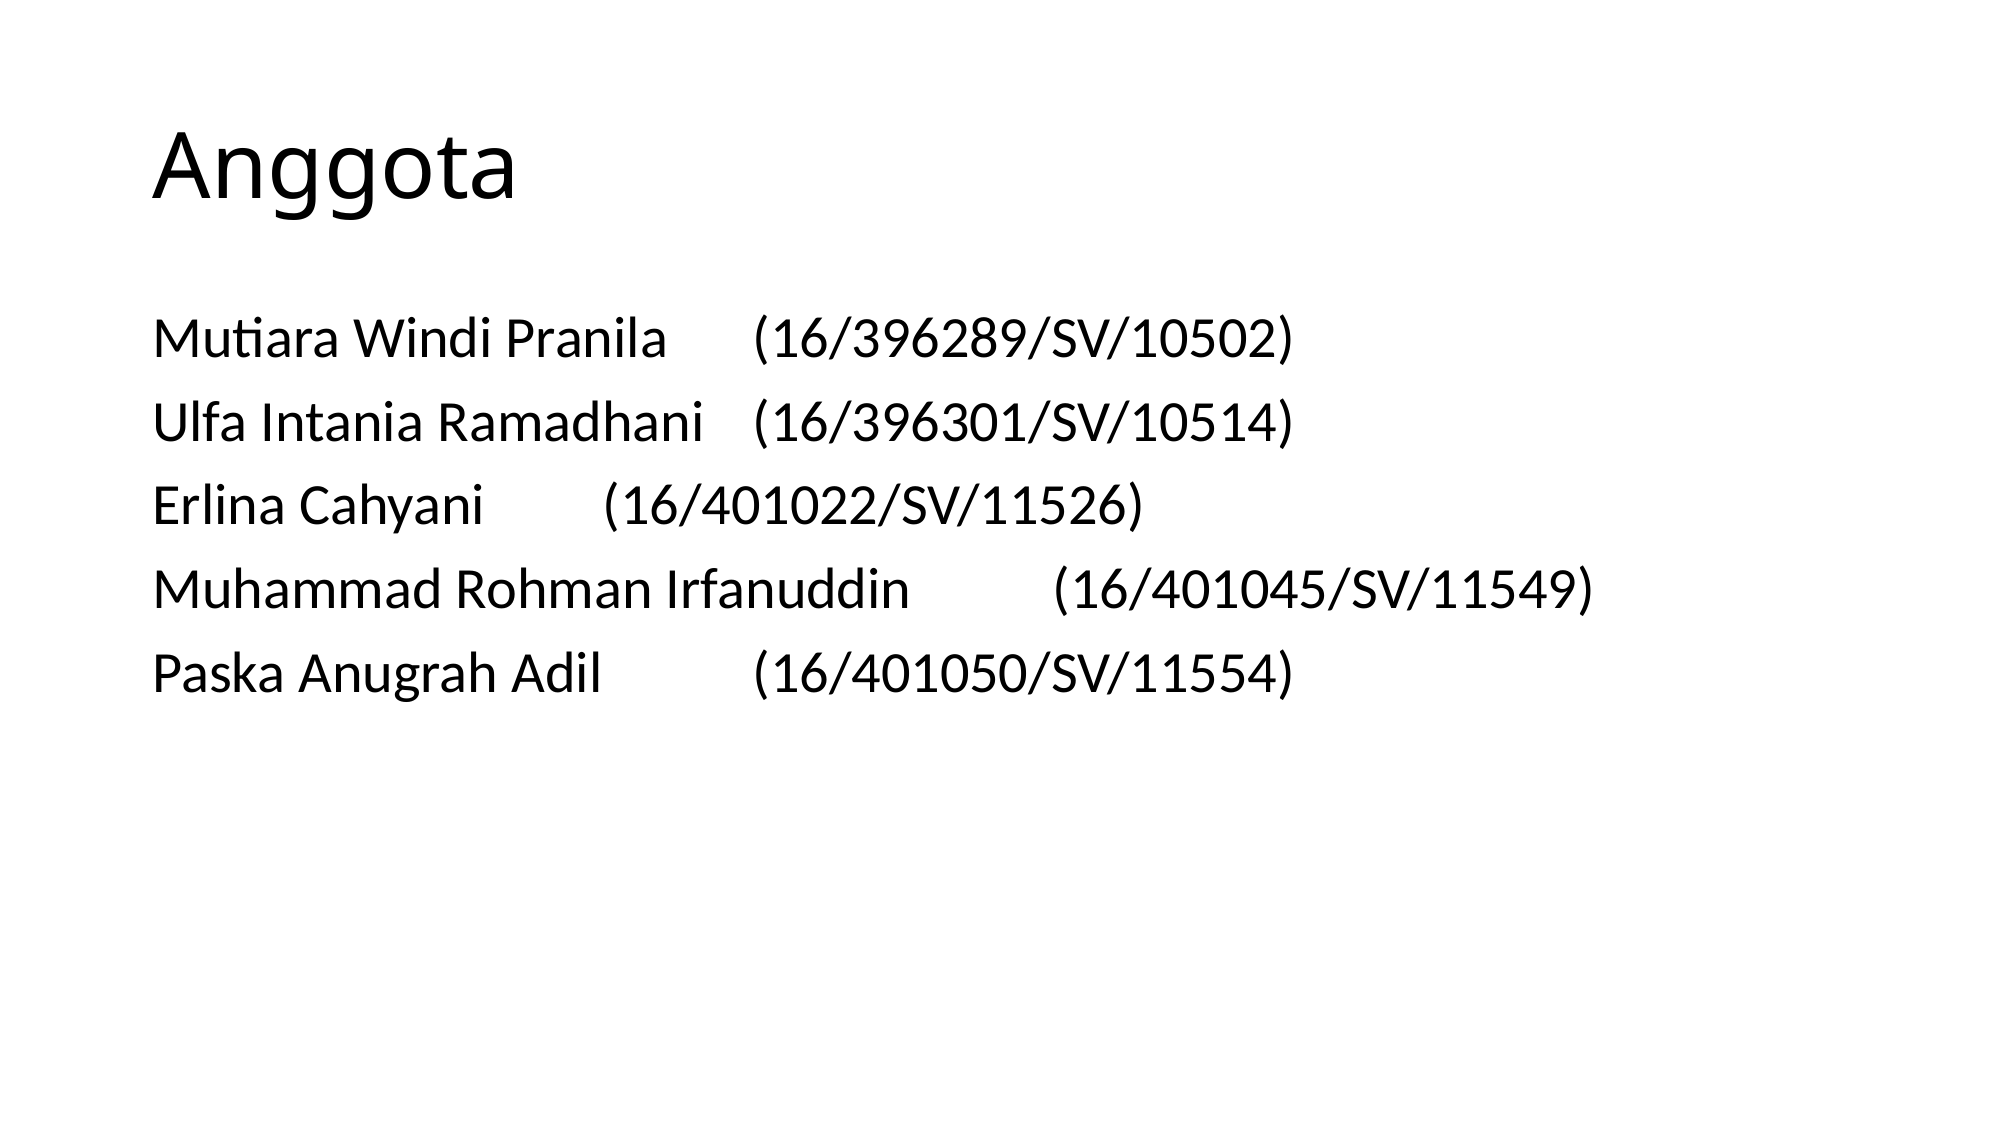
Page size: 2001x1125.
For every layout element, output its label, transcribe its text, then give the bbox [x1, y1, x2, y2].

list Mutiara Windi Pranila (16/396289/SV/10502) Ulfa Intania Ramadhani (16/396301/SV/10514) Erlina Cahyani (16/401022/SV/11526) Muhammad Rohman Irfanuddin (16/401045/SV/11549) Paska Anugrah Adil (16/401050/SV/11554) [137, 299, 1863, 1014]
title Anggota [137, 59, 1863, 278]
